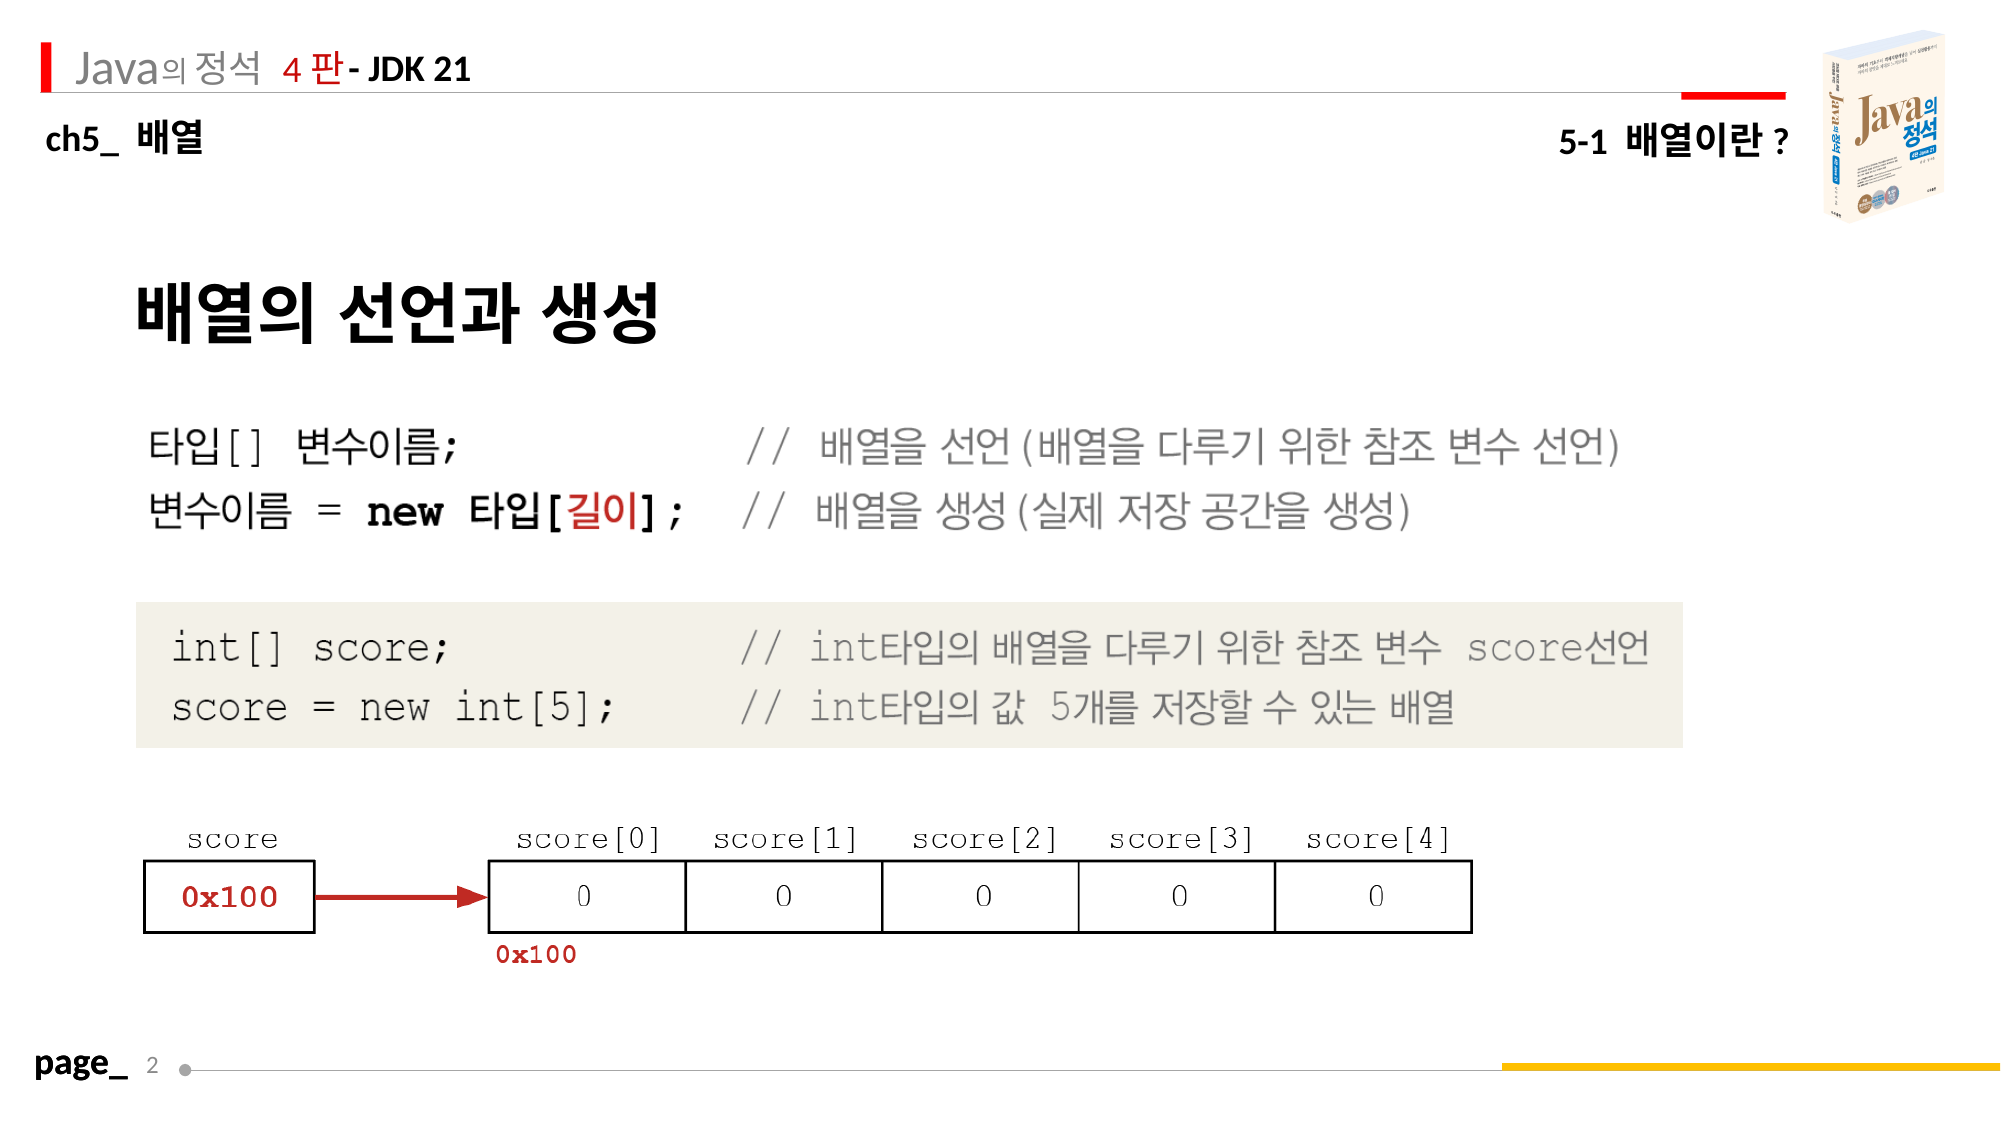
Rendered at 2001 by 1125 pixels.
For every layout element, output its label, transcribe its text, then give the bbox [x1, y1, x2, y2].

picture [129, 416, 1642, 549]
text_box page_ [19, 1030, 145, 1090]
slide_number 2 [106, 1033, 174, 1094]
picture [1819, 26, 1950, 228]
text_box 배열의 선언과 생성 [119, 264, 1491, 359]
picture [125, 811, 1490, 976]
picture [136, 602, 1683, 749]
text_box 5-1 배열이란? [1415, 109, 1805, 169]
